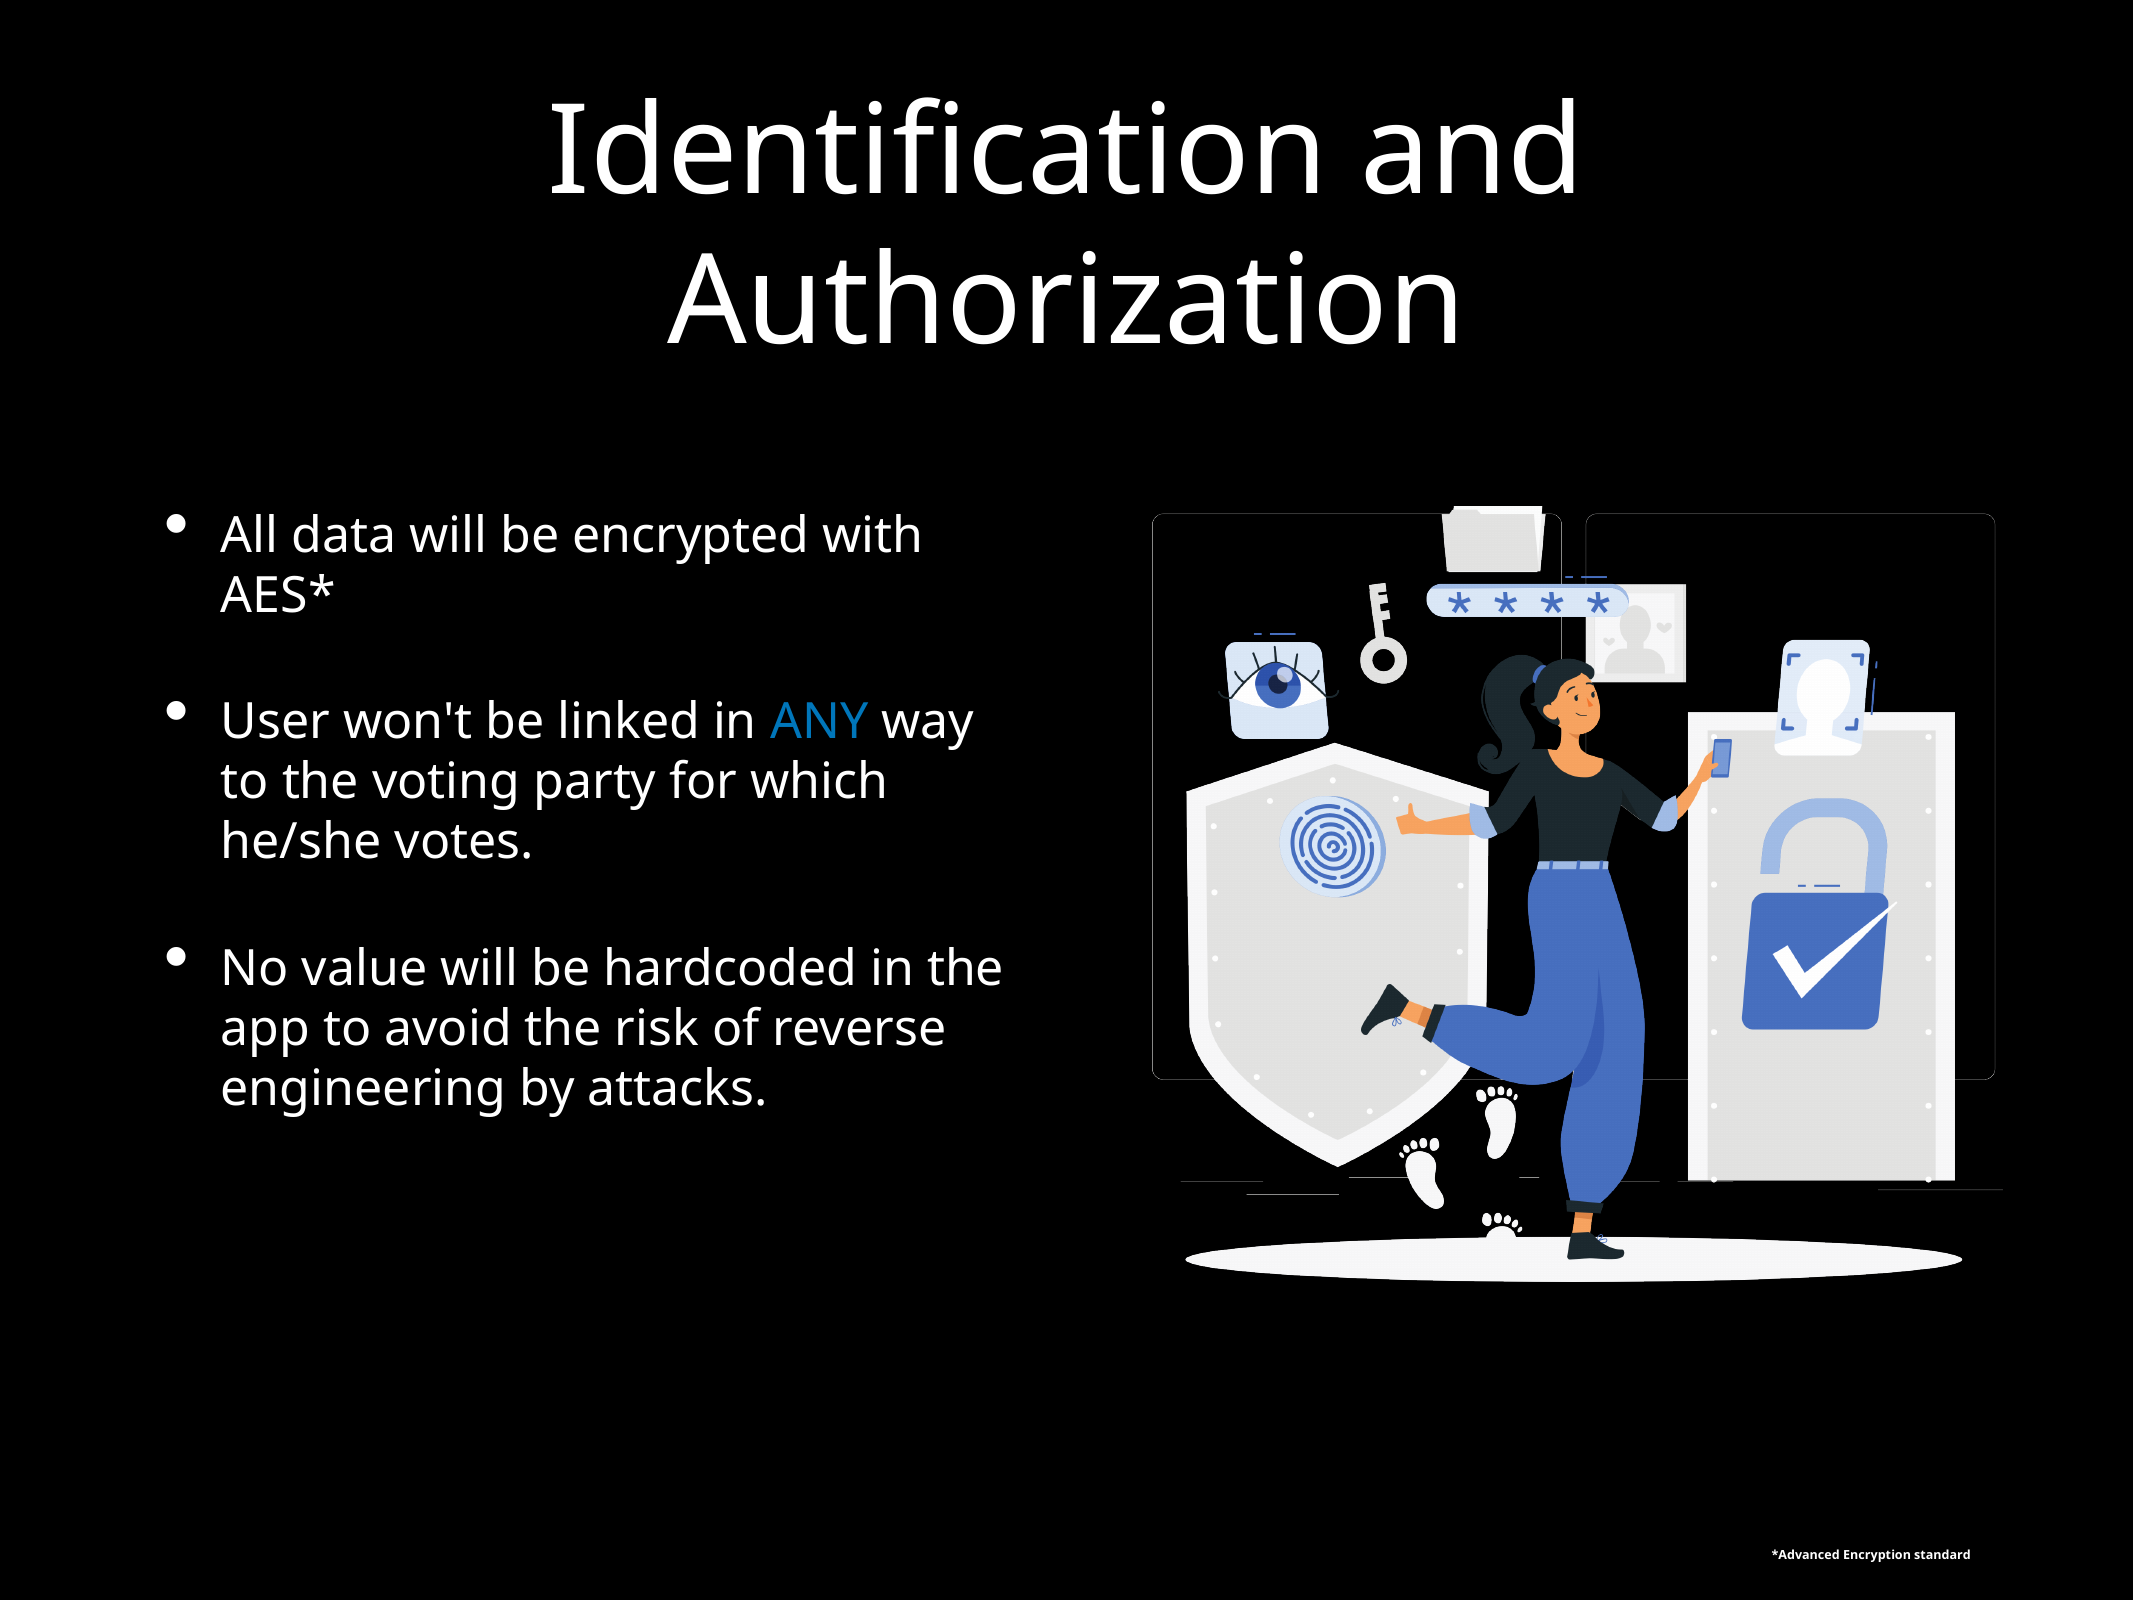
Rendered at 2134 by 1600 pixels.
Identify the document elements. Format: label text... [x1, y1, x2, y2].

text_box *Advanced Encryption standard [1754, 1539, 1988, 1570]
title Identification and Authorization [155, 41, 1978, 397]
list All data will be encrypted with AES* User won't be linked in ANY way to the voting party for which he/she votes. No value will be hardcoded in the app to avoid the risk of reverse engineering by attacks. [155, 424, 1032, 1457]
picture [1152, 505, 2003, 1282]
